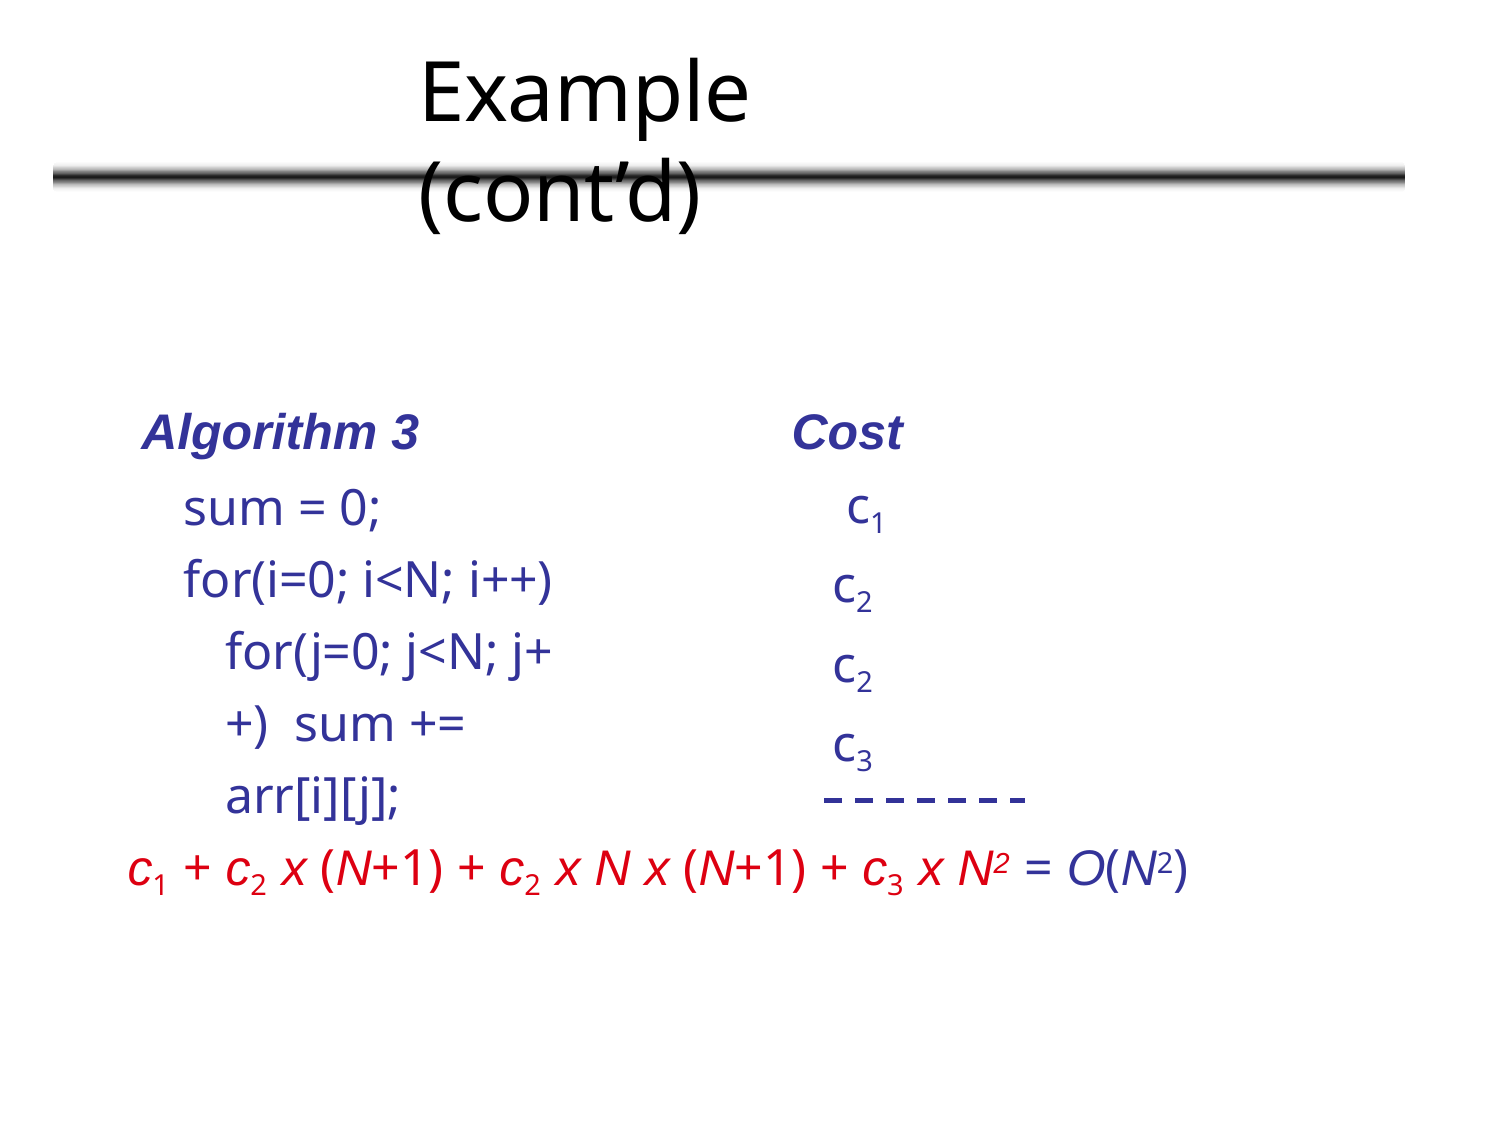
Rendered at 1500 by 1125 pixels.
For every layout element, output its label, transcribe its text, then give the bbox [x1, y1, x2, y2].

title Example (cont’d) [416, 36, 1046, 239]
picture [53, 162, 416, 192]
picture [1046, 162, 1405, 192]
text_box Cost c1 c2 c2 c3 [785, 382, 910, 778]
text_box Algorithm 3 sum = 0; for(i=0; i<N; i++) for(j=0; j<N; j++) sum += arr[i][j]; [139, 382, 589, 824]
text_box c1 + c2 x (N+1) + c2 x N x (N+1) + c3 x N2 = O(N2) [121, 833, 1217, 902]
